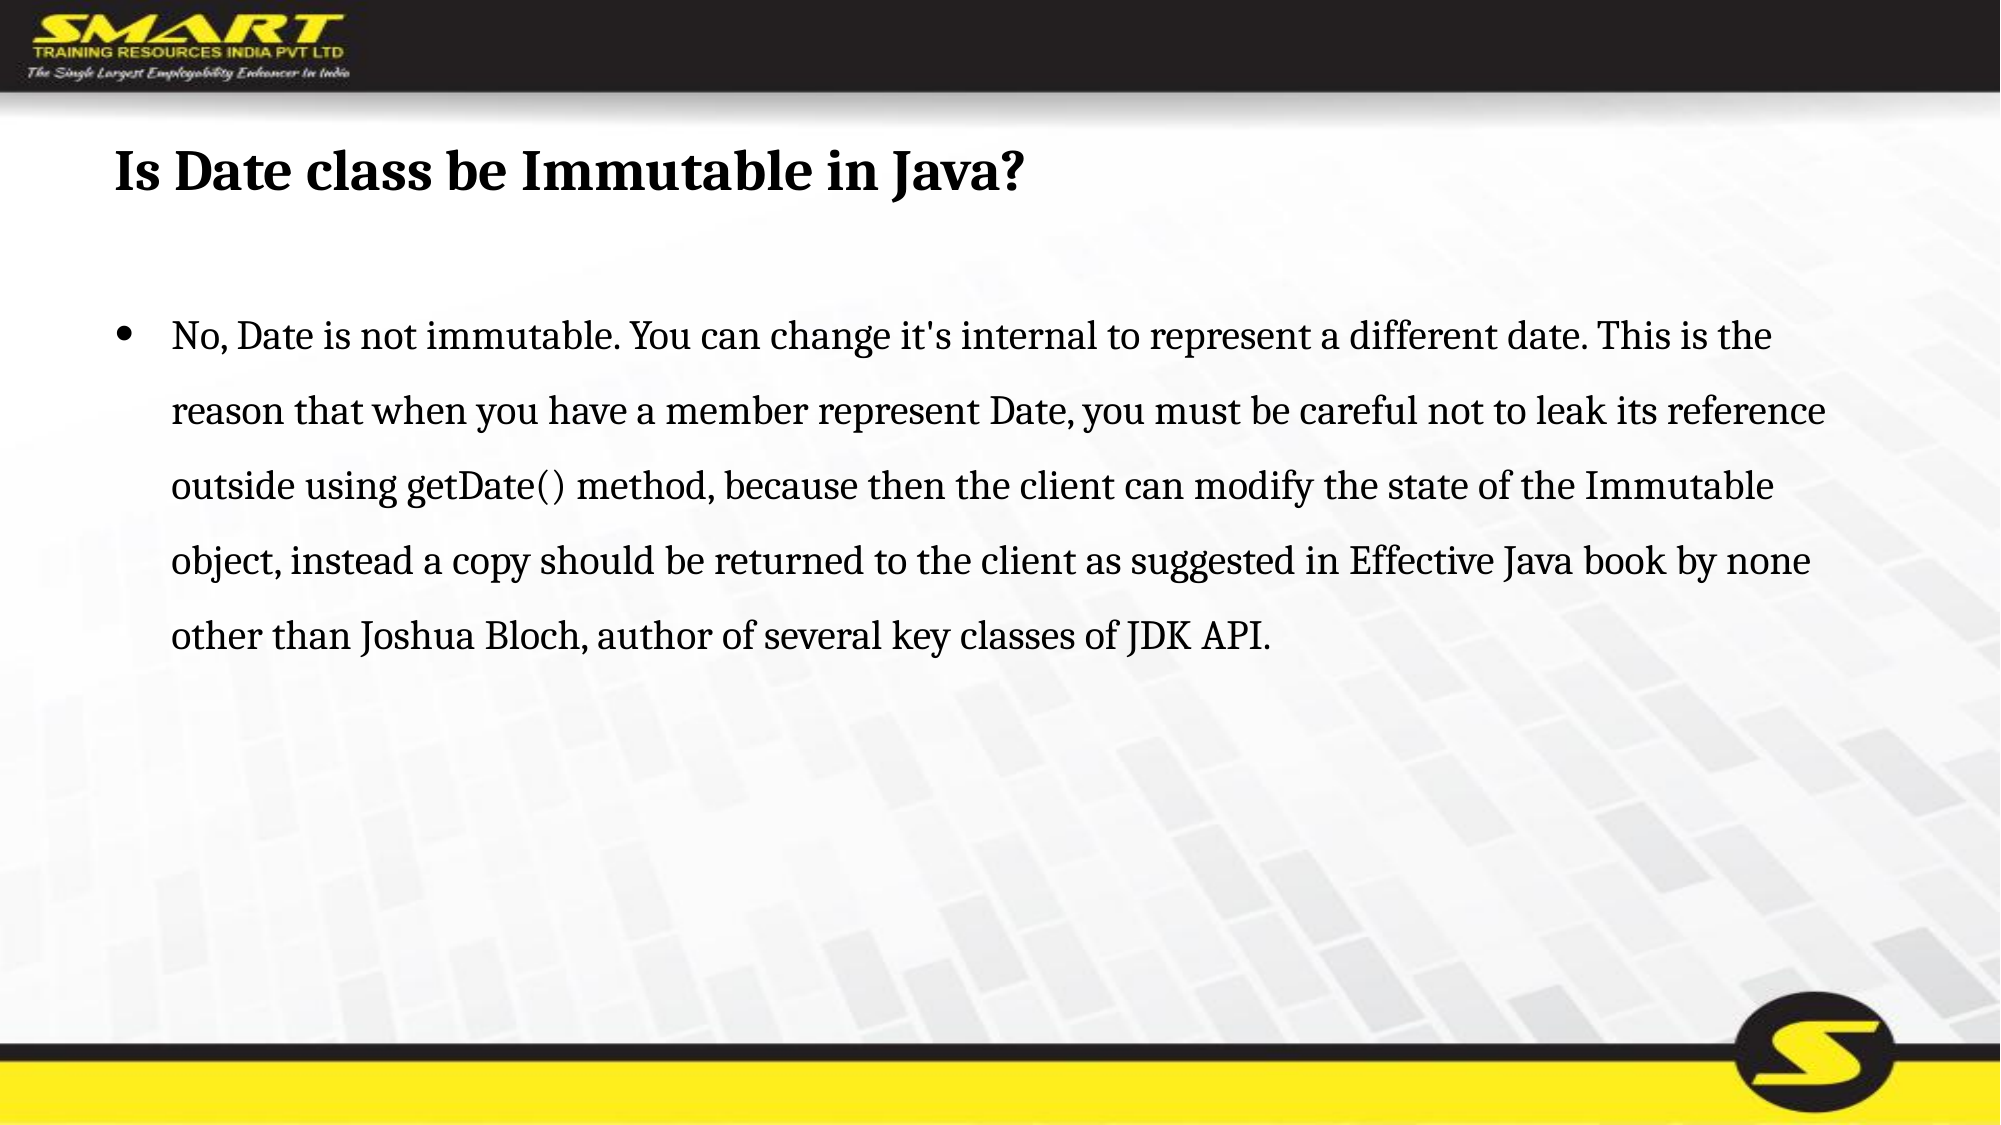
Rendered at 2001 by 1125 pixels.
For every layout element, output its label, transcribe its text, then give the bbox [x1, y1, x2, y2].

list No, Date is not immutable. You can change it's internal to represent a different date. This is the reason that when you have a member represent Date, you must be careful not to leak its reference outside using getDate() method, because then the client can modify the state of the Immutable object, instead a copy should be returned to the client as suggested in Effective Java book by none other than Joshua Bloch, author of several key classes of JDK API. [99, 275, 1900, 980]
title Is Date class be Immutable in Java? [99, 125, 1900, 275]
picture [0, 0, 2000, 1125]
